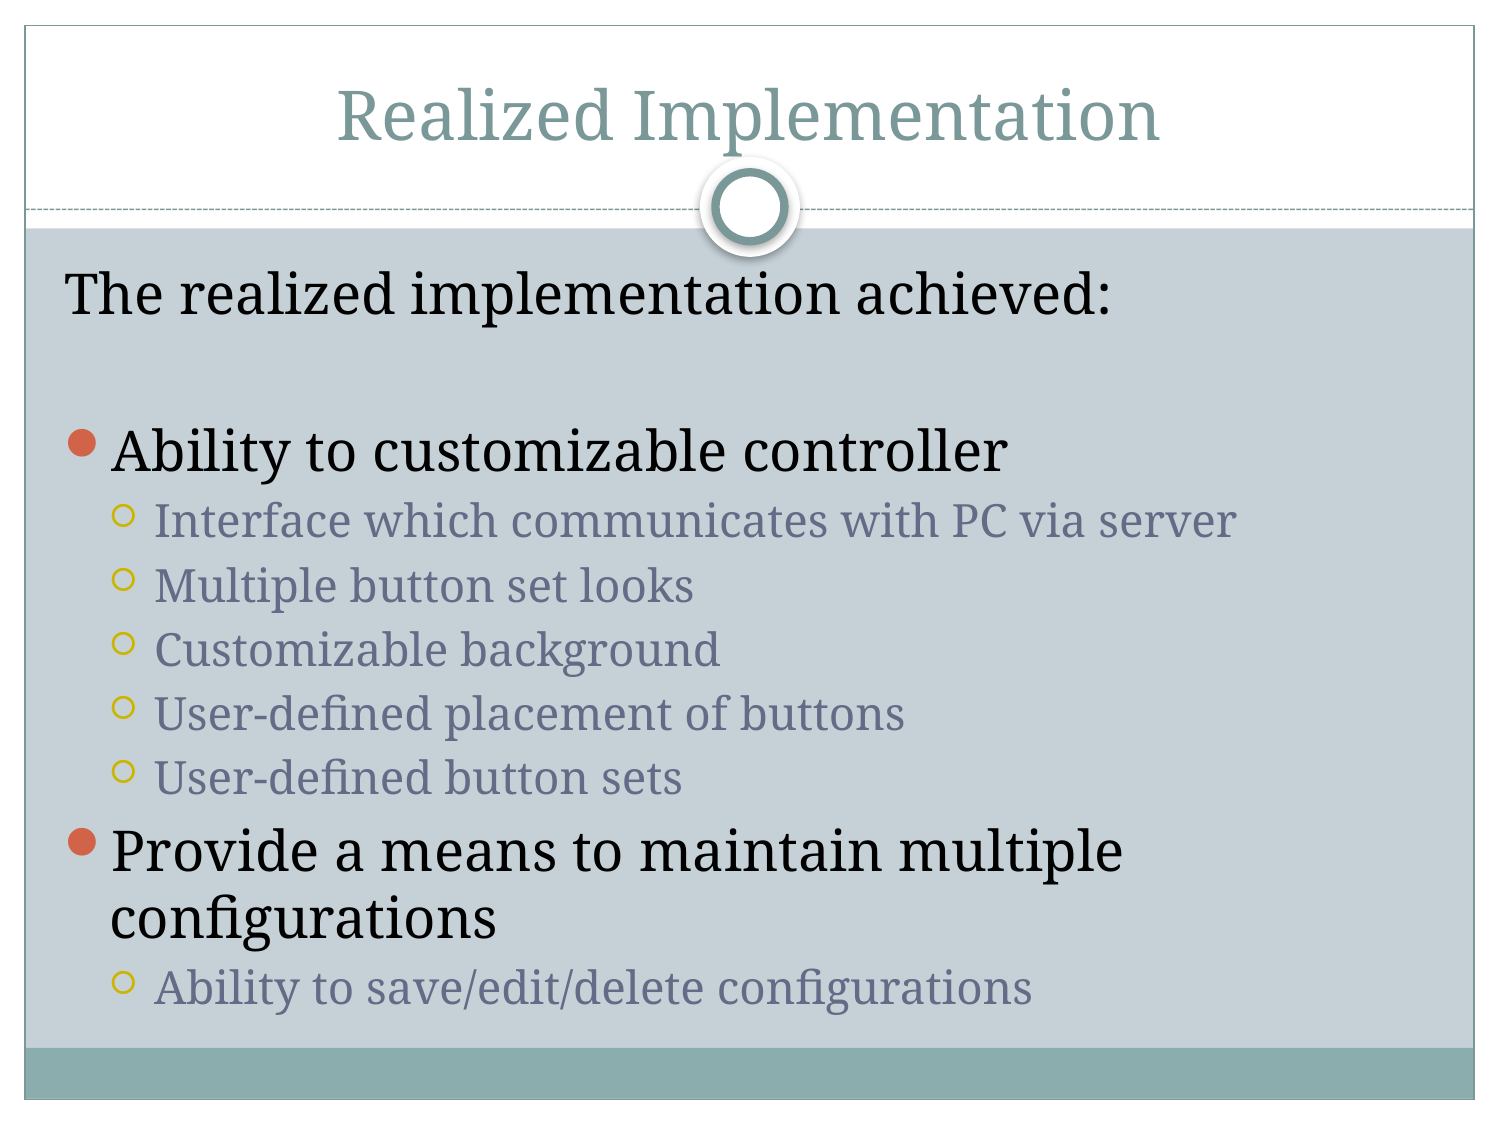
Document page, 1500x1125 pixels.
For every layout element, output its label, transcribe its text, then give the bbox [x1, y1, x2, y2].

title Realized Implementation [49, 37, 1450, 162]
list The realized implementation achieved: Ability to customizable controller Interface which communicates with PC via server Multiple button set looks Customizable background User-defined placement of buttons User-defined button sets Provide a means to maintain multiple configurations Ability to save/edit/delete configurations [49, 250, 1445, 1001]
